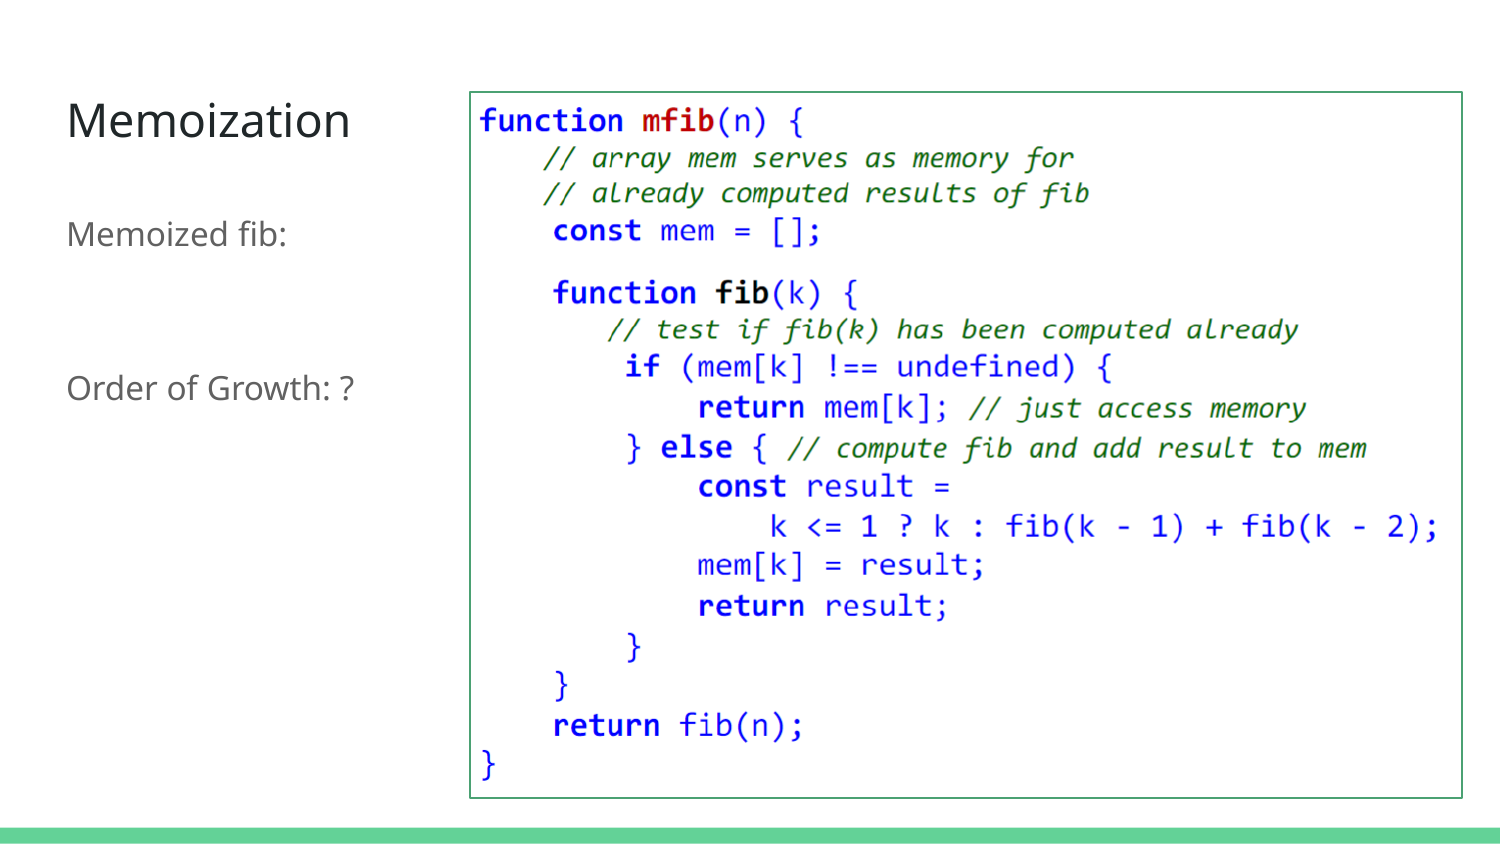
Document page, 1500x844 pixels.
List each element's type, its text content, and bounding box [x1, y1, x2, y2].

title Memoization [51, 72, 1449, 167]
picture [470, 92, 1462, 798]
list Memoized fib: Order of Growth: ? [51, 189, 472, 806]
